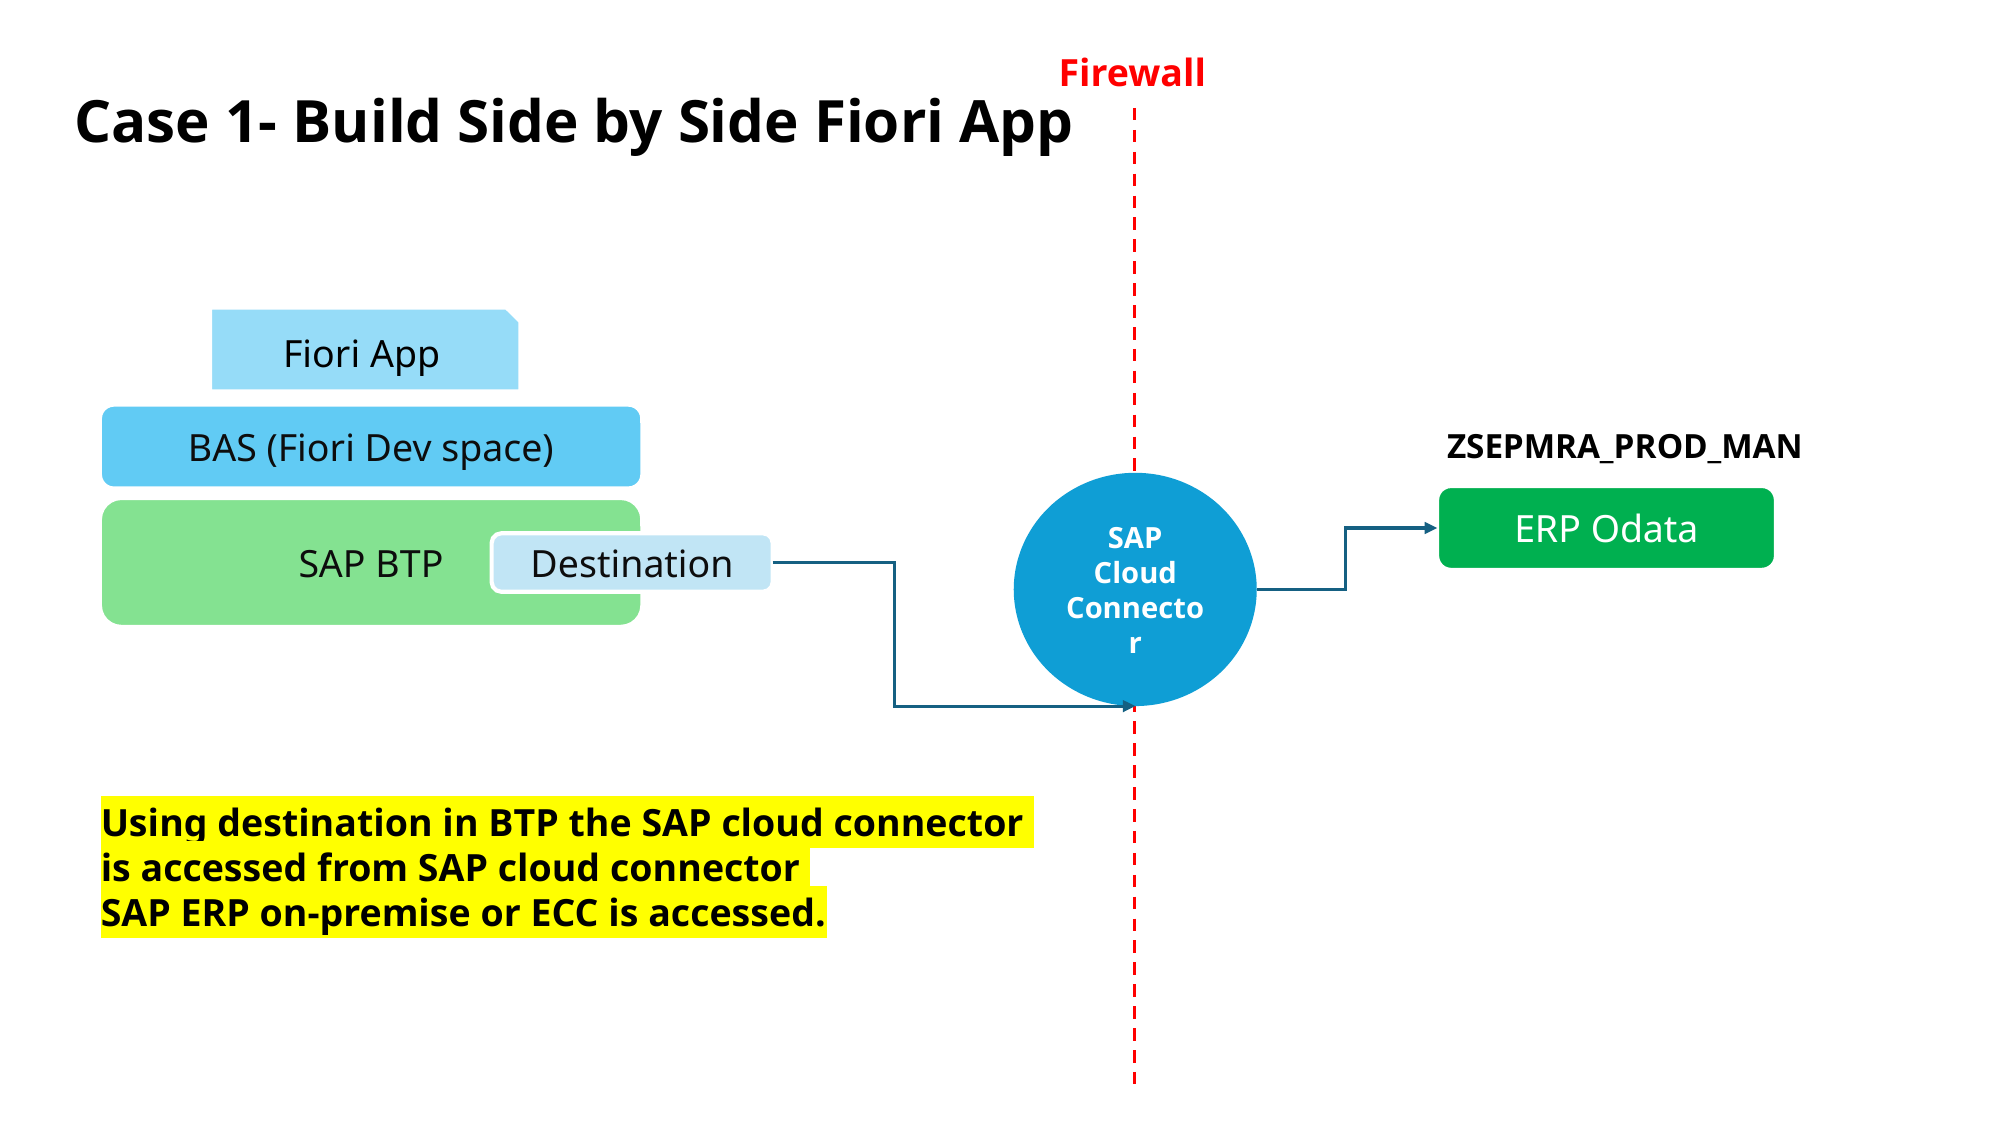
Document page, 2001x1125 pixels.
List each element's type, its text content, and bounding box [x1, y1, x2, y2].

text_box Fiori App [207, 305, 523, 394]
text_box SAP Cloud Connector [1135, 471, 1259, 708]
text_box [99, 497, 774, 628]
text_box Using destination in BTP the SAP cloud connector is accessed from SAP cloud connector SAP ERP on-premise or ECC is accessed. [86, 791, 1049, 942]
text_box ZSEPMRA_PROD_MAN [1432, 418, 1857, 473]
text_box ERP Odata [1434, 483, 1779, 573]
text_box Firewall [1043, 41, 1225, 102]
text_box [772, 561, 1015, 590]
text_box BAS (Fiori Dev space) [97, 402, 645, 491]
title Case 1- Build Side by Side Fiori App [59, 71, 1785, 176]
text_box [1256, 527, 1438, 590]
text_box SAP Cloud Connector [1012, 471, 1133, 706]
